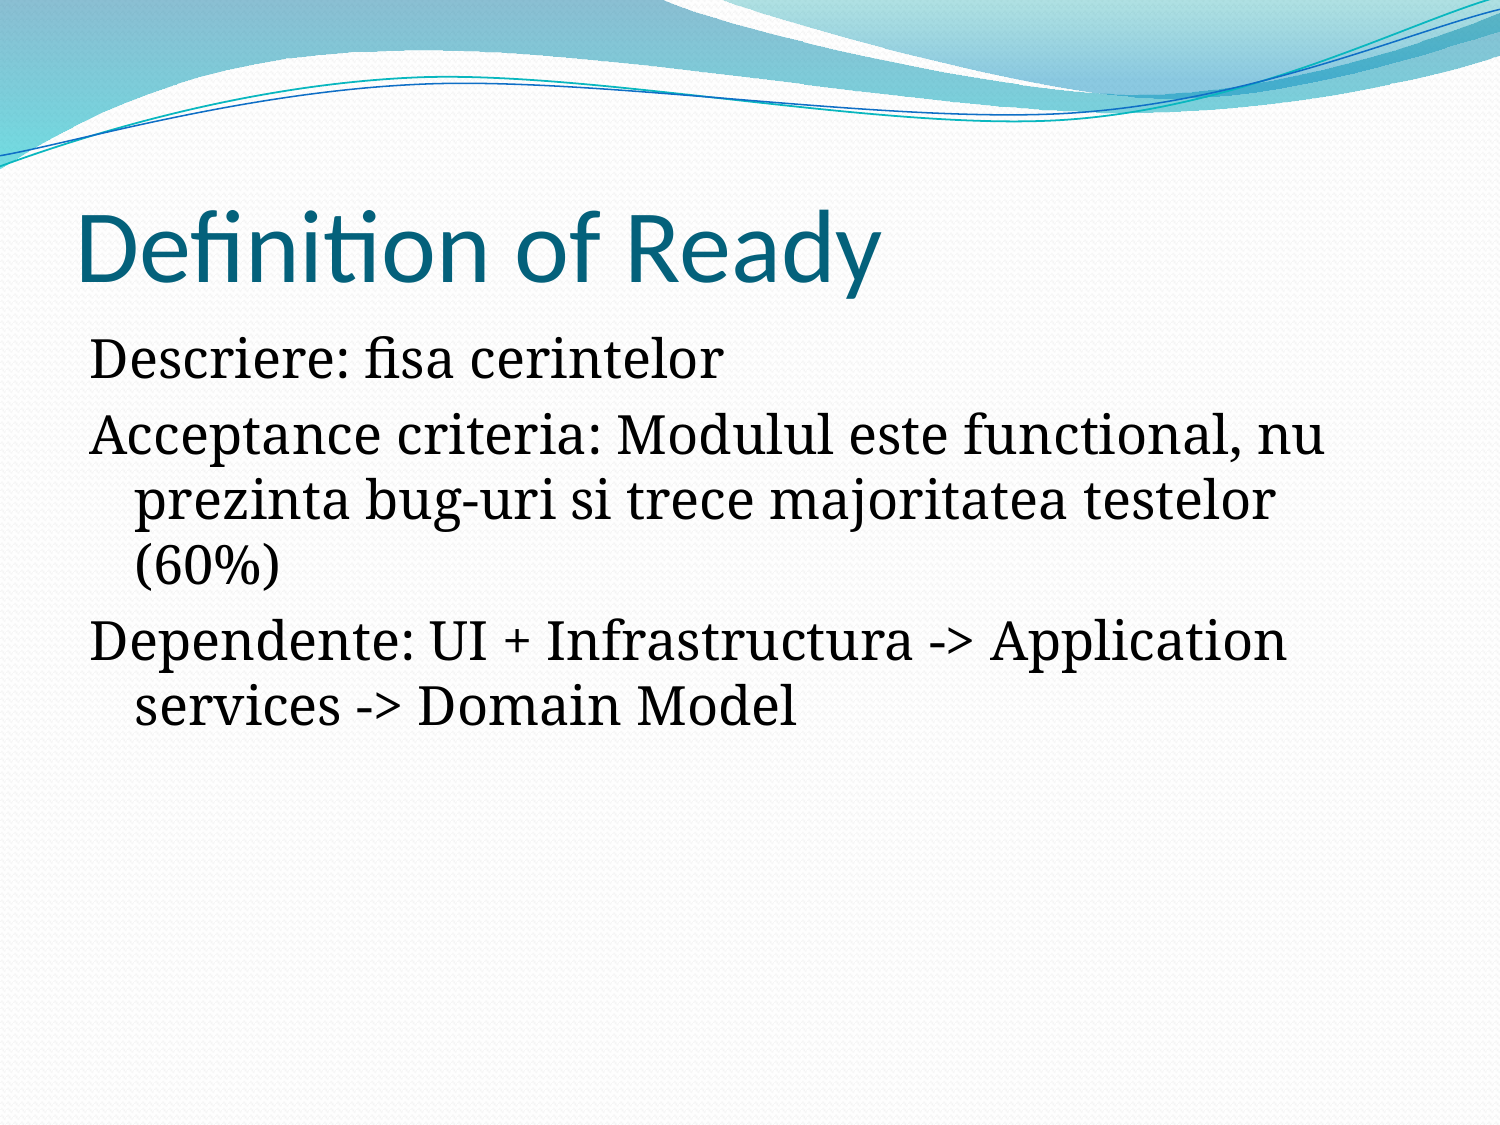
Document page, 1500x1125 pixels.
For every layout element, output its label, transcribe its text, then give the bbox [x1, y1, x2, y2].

list Descriere: fisa cerintelor Acceptance criteria: Modulul este functional, nu prezinta bug-uri si trece majoritatea testelor (60%) Dependente: UI + Infrastructura -> Application services -> Domain Model [75, 317, 1425, 1038]
title Definition of Ready [75, 115, 1425, 303]
